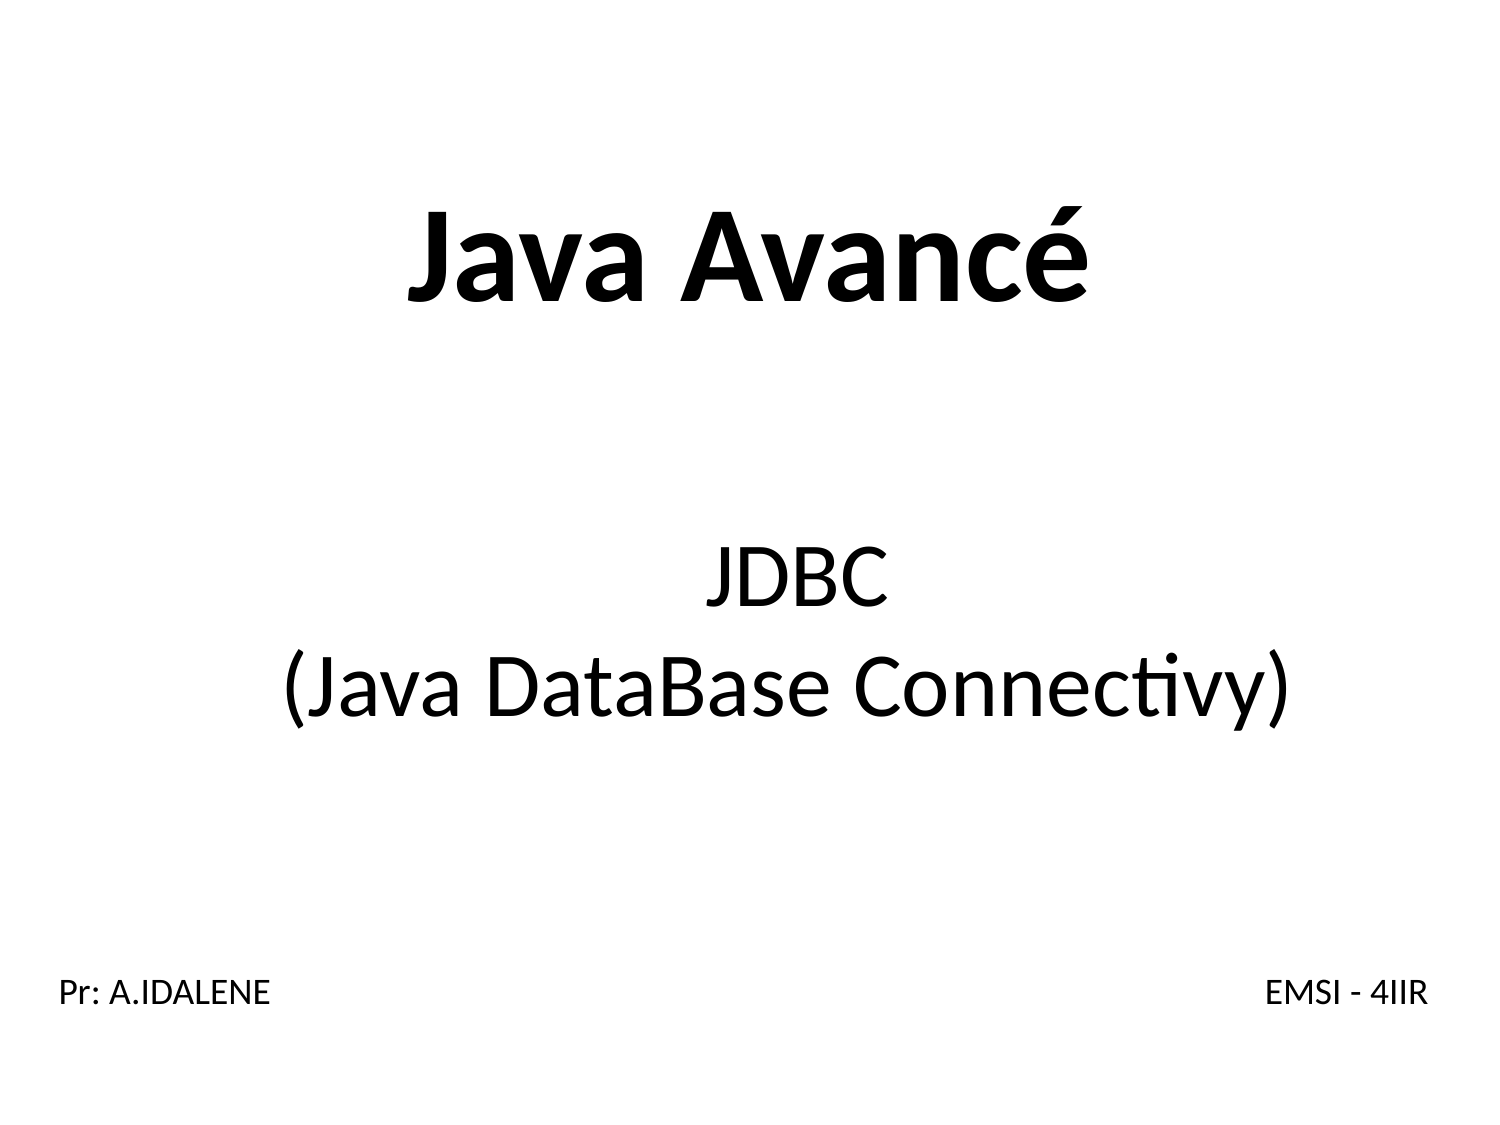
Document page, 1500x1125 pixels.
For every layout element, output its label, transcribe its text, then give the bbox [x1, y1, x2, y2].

subtitle Java Avancé [225, 156, 1275, 444]
text_box Pr: A.IDALENE [43, 959, 407, 1020]
text_box EMSI - 4IIR [1249, 959, 1463, 1020]
title JDBC (Java DataBase Connectivy) [150, 474, 1425, 775]
